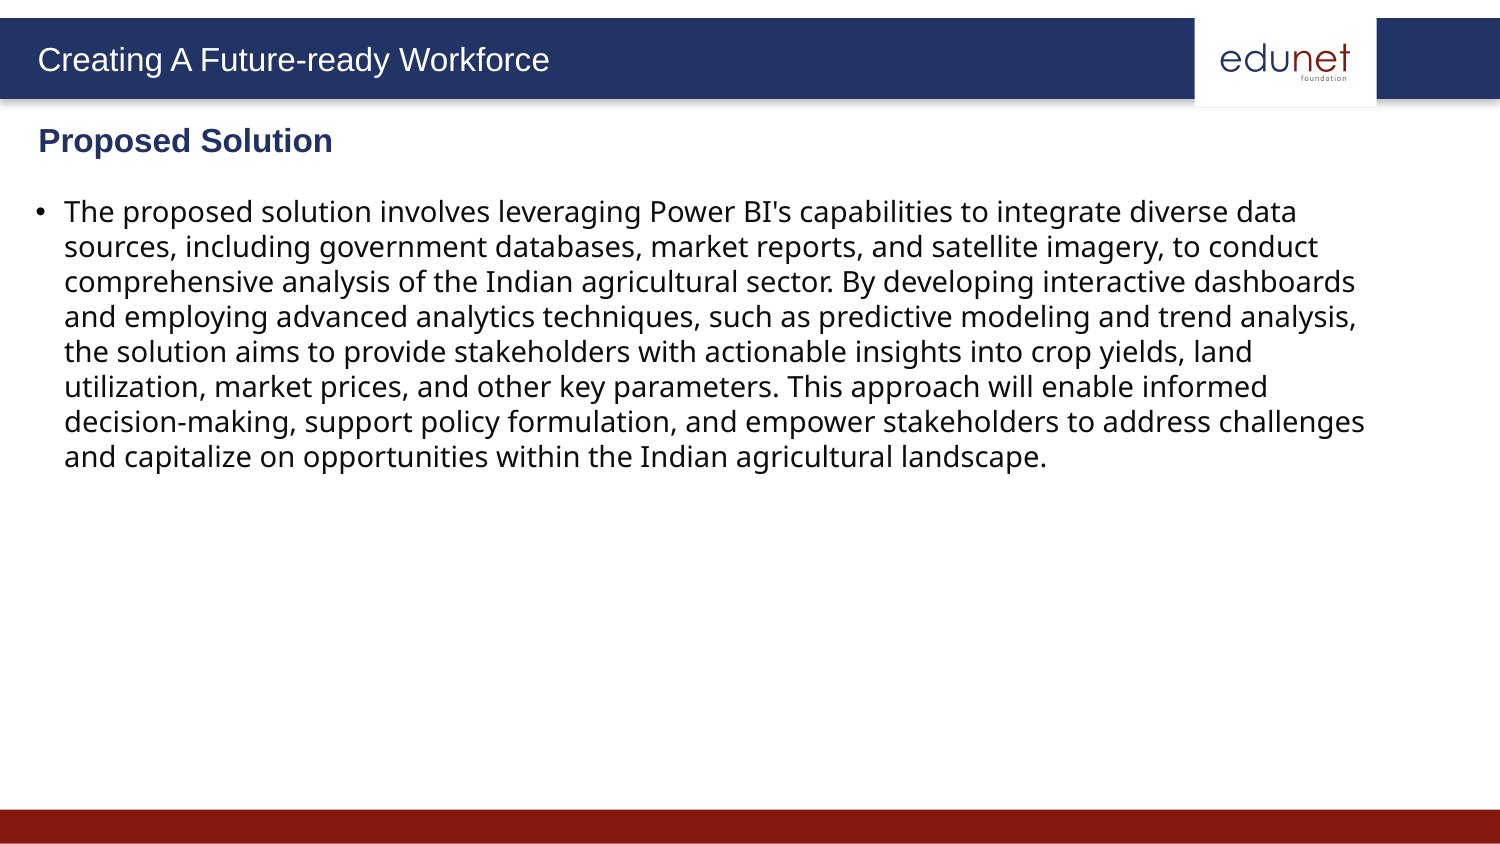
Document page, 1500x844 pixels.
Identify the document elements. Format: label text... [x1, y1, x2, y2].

text_box The proposed solution involves leveraging Power BI's capabilities to integrate diverse data sources, including government databases, market reports, and satellite imagery, to conduct comprehensive analysis of the Indian agricultural sector. By developing interactive dashboards and employing advanced analytics techniques, such as predictive modeling and trend analysis, the solution aims to provide stakeholders with actionable insights into crop yields, land utilization, market prices, and other key parameters. This approach will enable informed decision-making, support policy formulation, and empower stakeholders to address challenges and capitalize on opportunities within the Indian agricultural landscape. [20, 186, 1410, 481]
picture [1215, 38, 1356, 86]
text_box Proposed Solution [23, 112, 750, 167]
